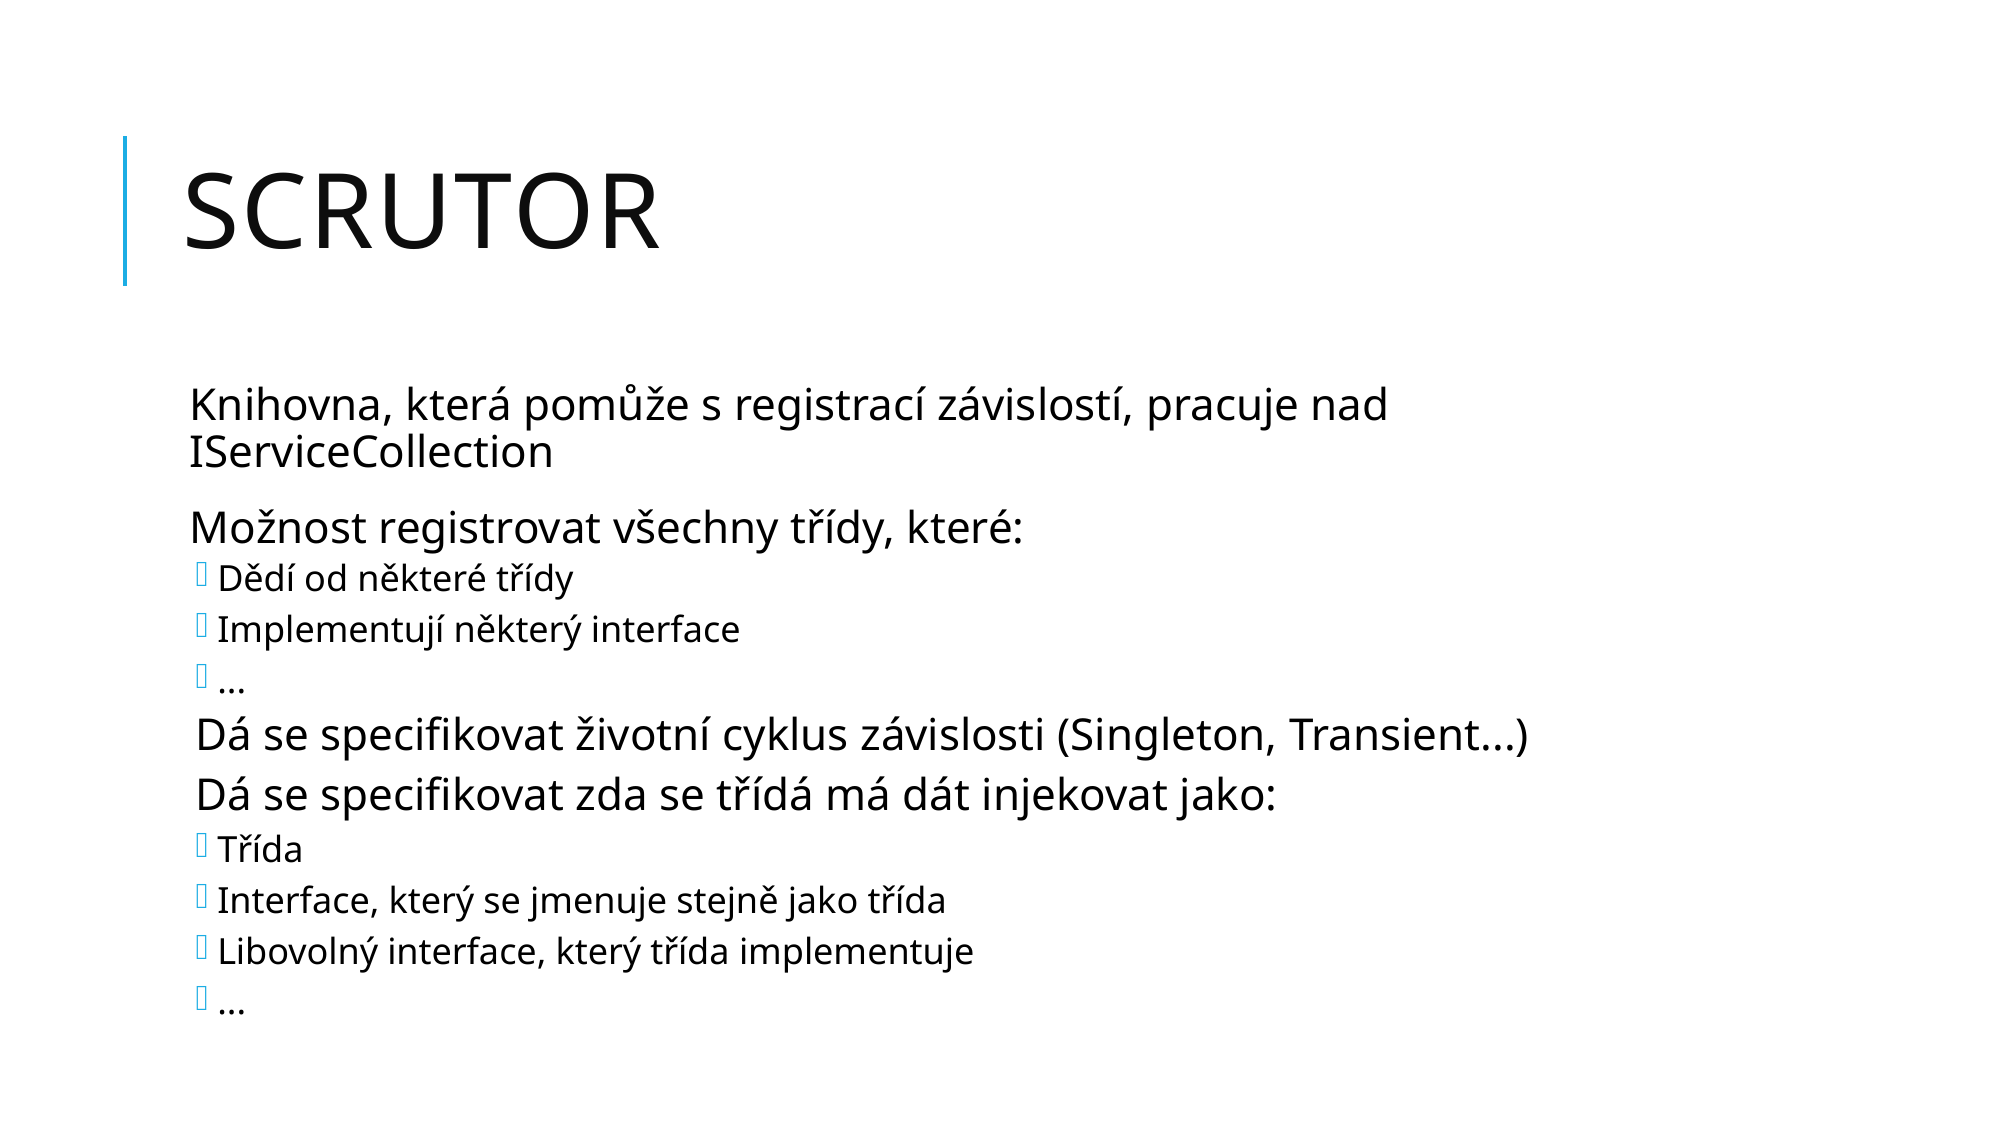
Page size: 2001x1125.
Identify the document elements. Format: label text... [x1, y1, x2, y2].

title Scrutor [168, 96, 1763, 342]
list Knihovna, která pomůže s registrací závislostí, pracuje nad IServiceCollection Možnost registrovat všechny třídy, které: Dědí od některé třídy Implementují některý interface ... Dá se specifikovat životní cyklus závislosti (Singleton, Transient...) Dá se specifikovat zda se třídá má dát injekovat jako: Třída Interface, který se jmenuje stejně jako třída Libovolný interface, který třída implementuje ... [168, 375, 1763, 1035]
